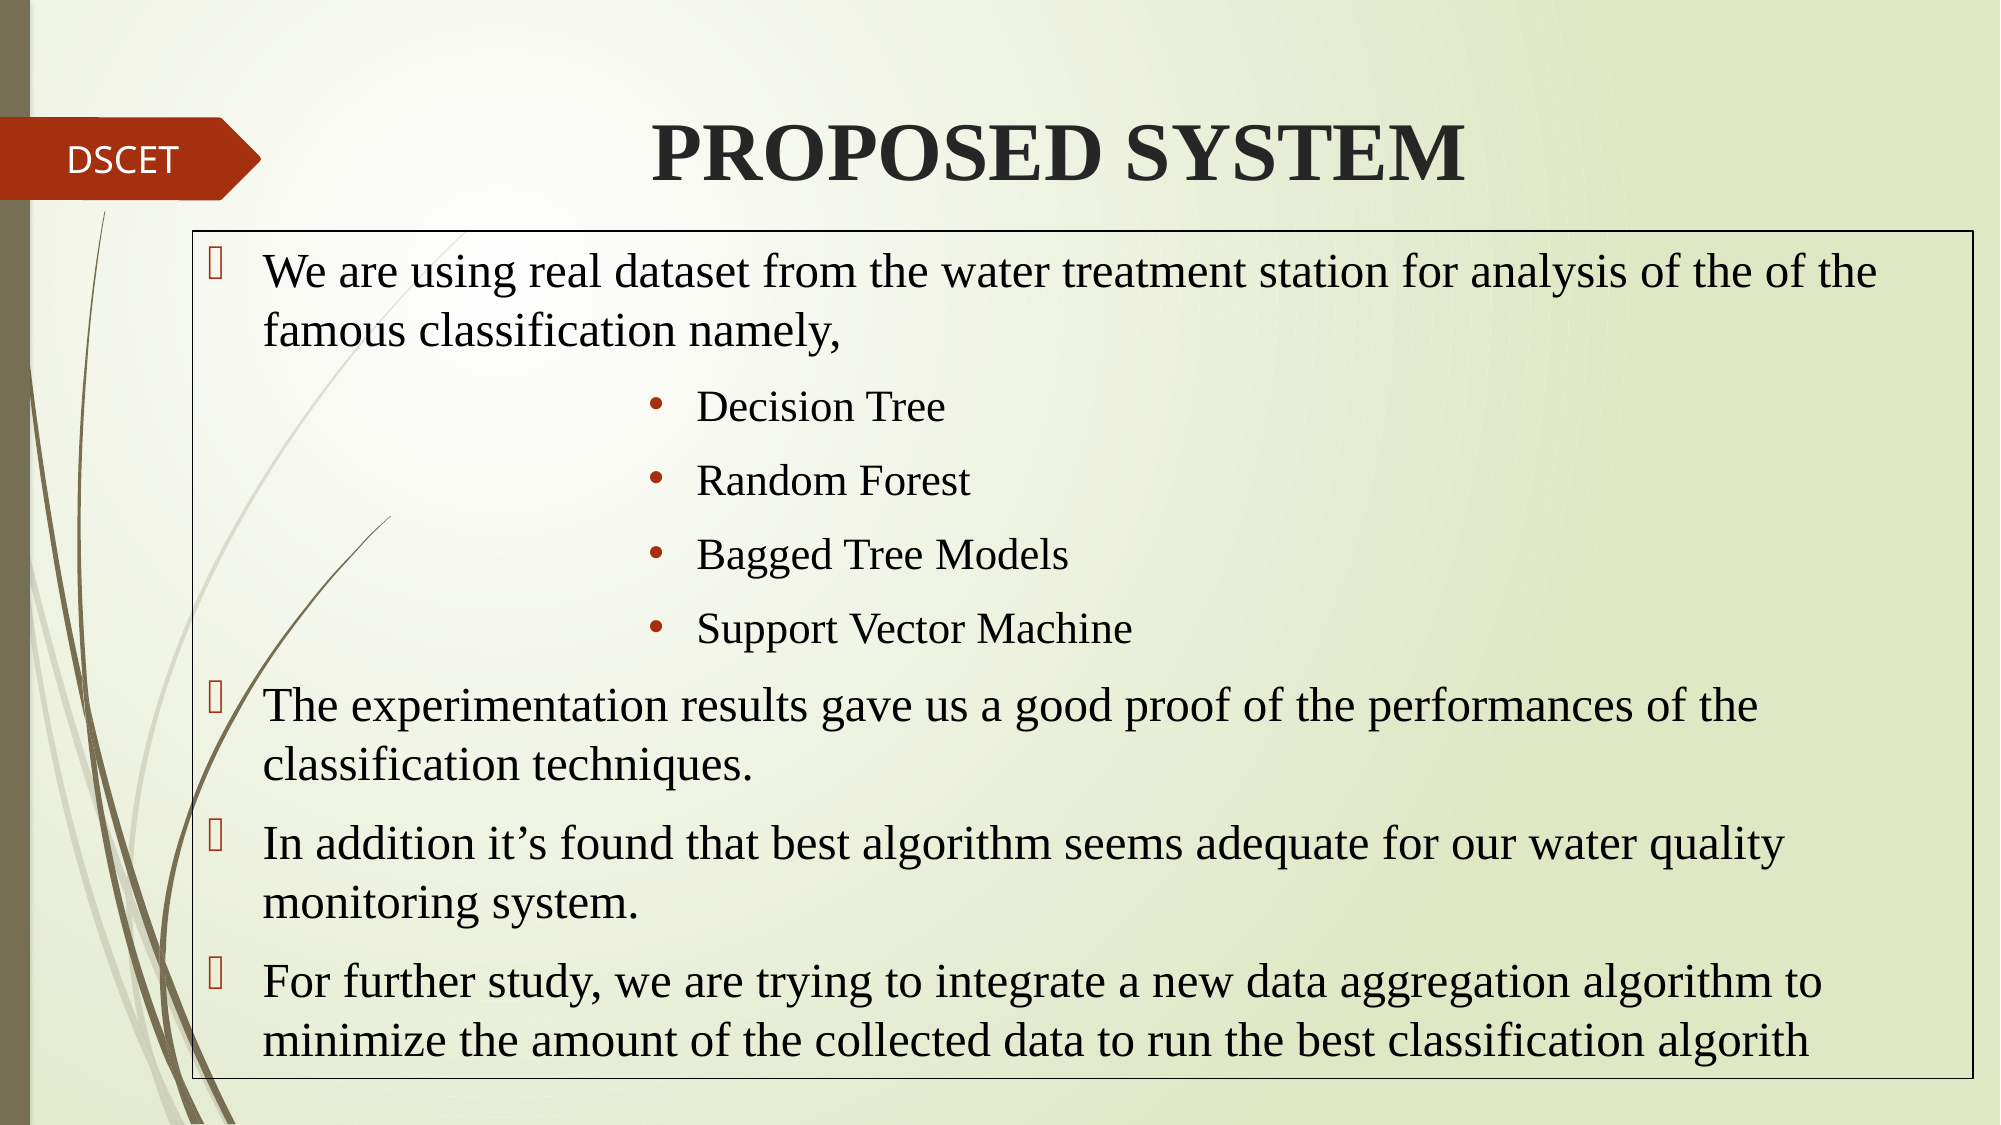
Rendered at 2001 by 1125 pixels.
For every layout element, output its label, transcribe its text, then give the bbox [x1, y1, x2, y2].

list We are using real dataset from the water treatment station for analysis of the of the famous classification namely, Decision Tree Random Forest Bagged Tree Models Support Vector Machine The experimentation results gave us a good proof of the performances of the classification techniques. In addition it’s found that best algorithm seems adequate for our water quality monitoring system. For further study, we are trying to integrate a new data aggregation algorithm to minimize the amount of the collected data to run the best classification algorith [192, 230, 1973, 1079]
text_box DSCET [23, 134, 223, 182]
title PROPOSED SYSTEM [328, 89, 1791, 230]
